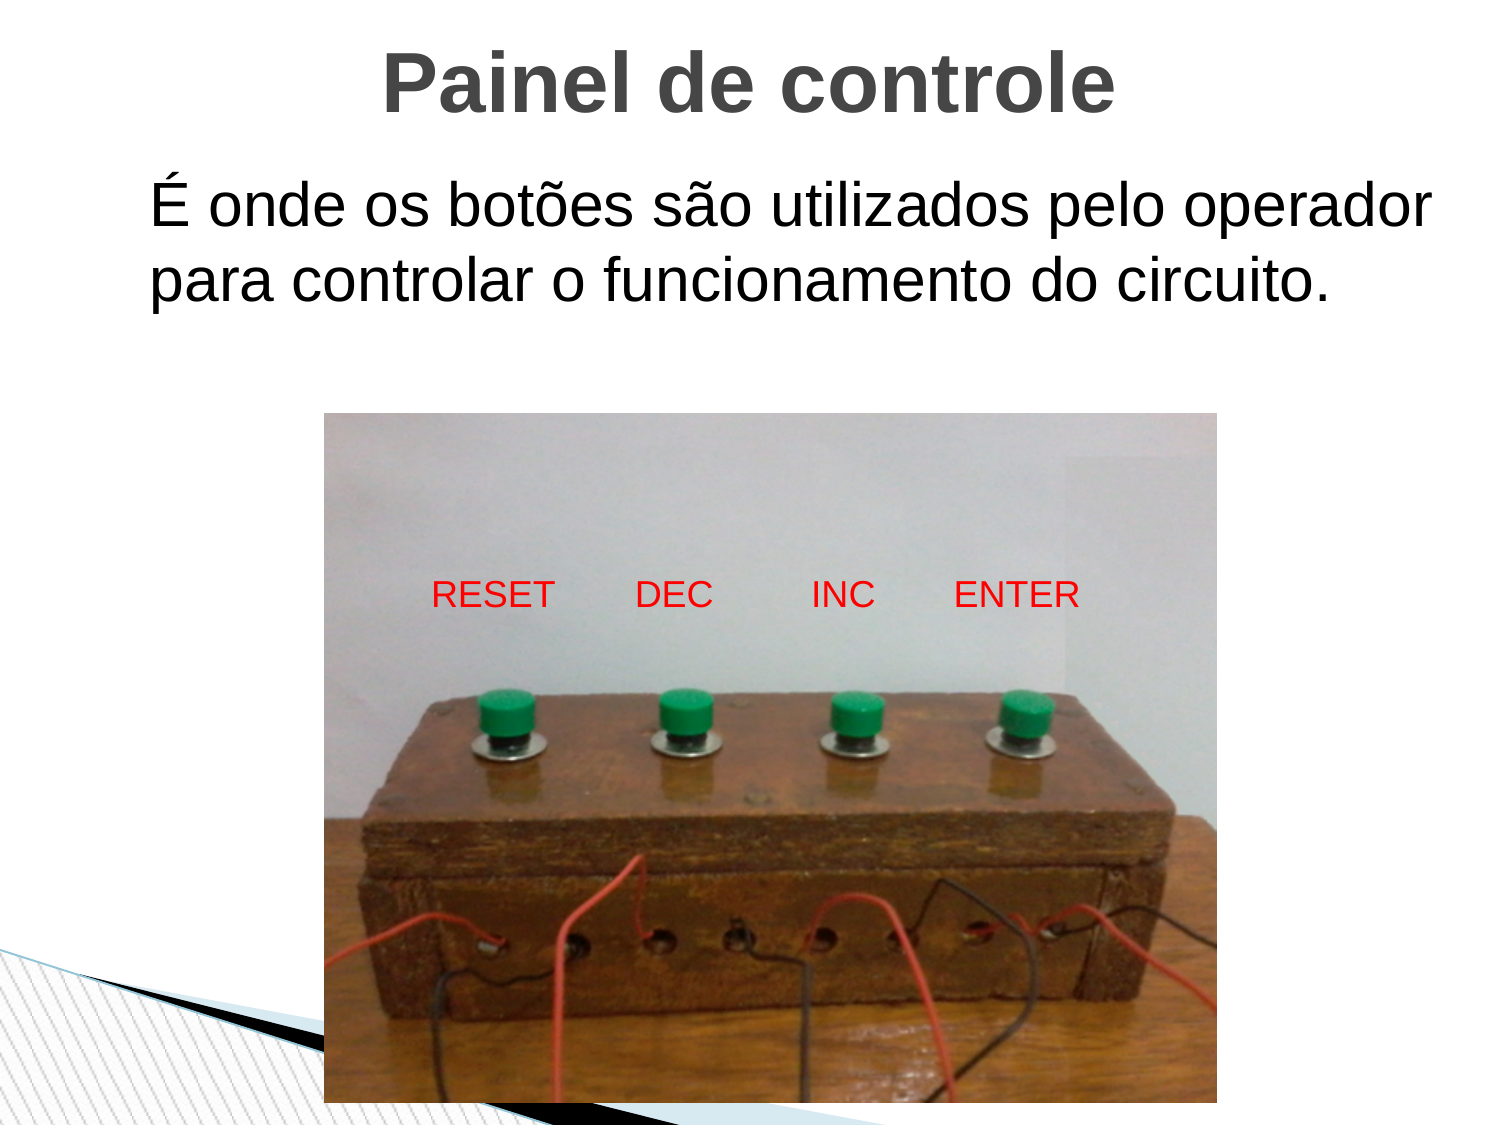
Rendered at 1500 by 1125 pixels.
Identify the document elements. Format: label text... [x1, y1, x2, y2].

text_box Painel de controle [74, 0, 1425, 157]
text_box É onde os botões são utilizados pelo operador para controlar o funcionamento do circuito. [74, 156, 1459, 338]
picture [324, 413, 1217, 1103]
